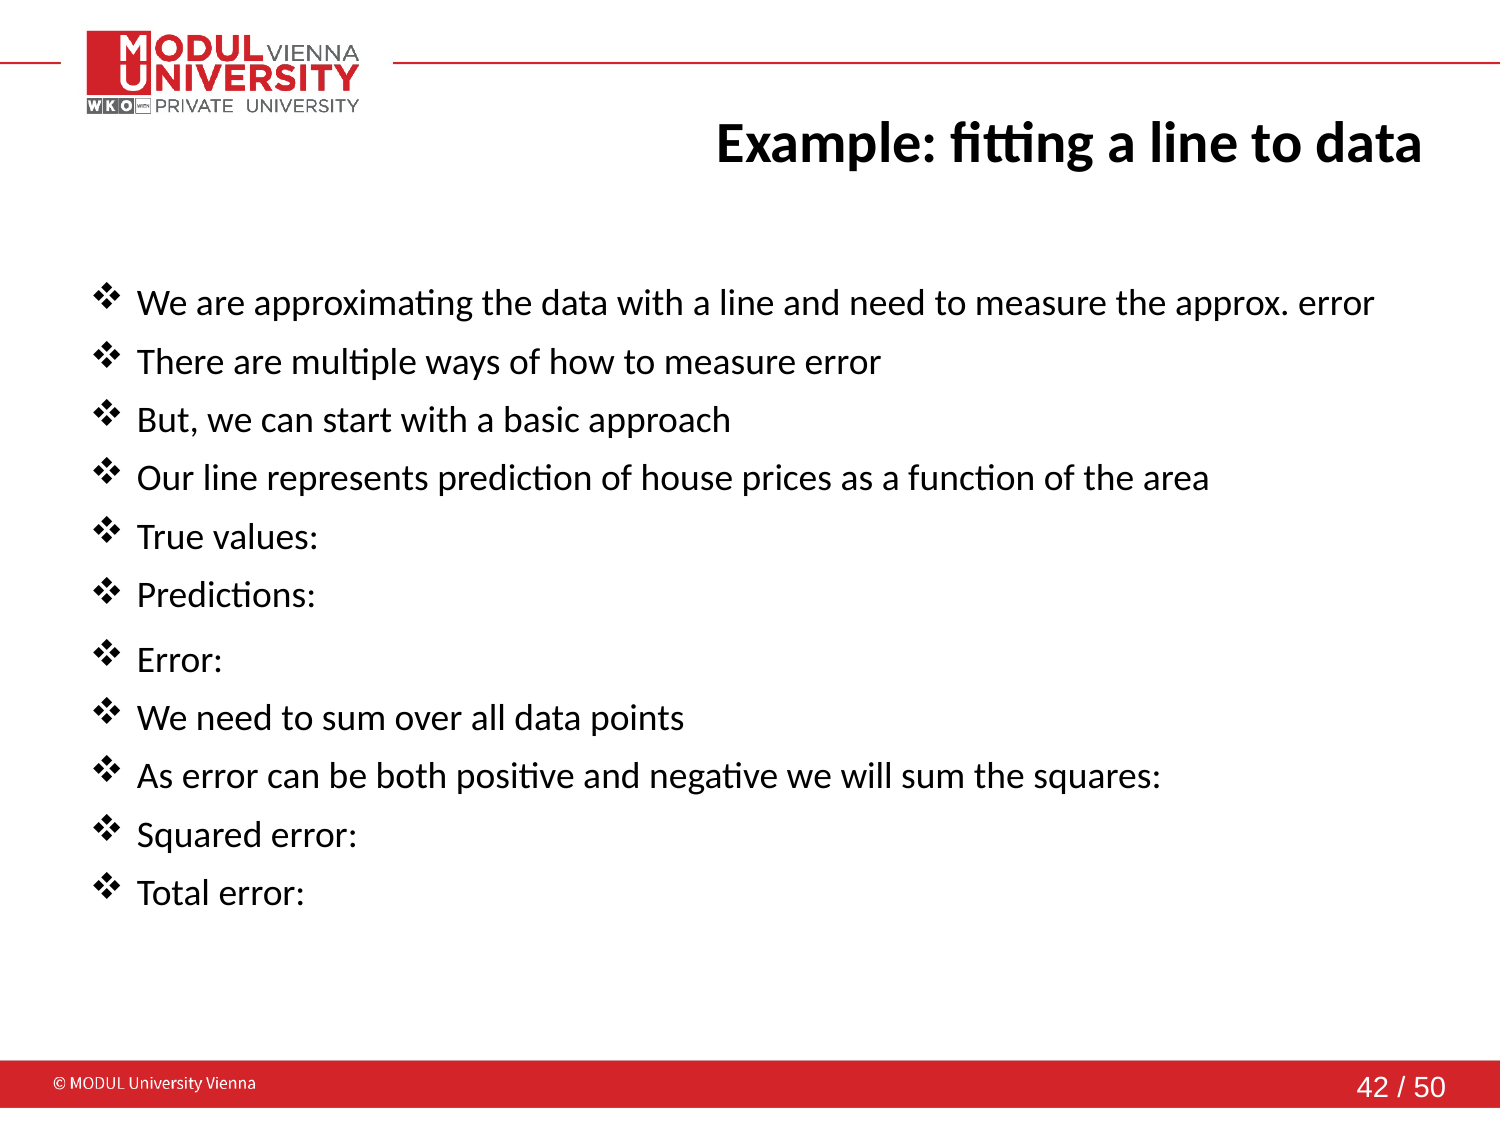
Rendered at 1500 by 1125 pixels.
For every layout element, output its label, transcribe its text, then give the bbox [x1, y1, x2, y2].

title Example: fitting a line to data [51, 45, 1439, 233]
picture [0, 0, 1500, 1125]
